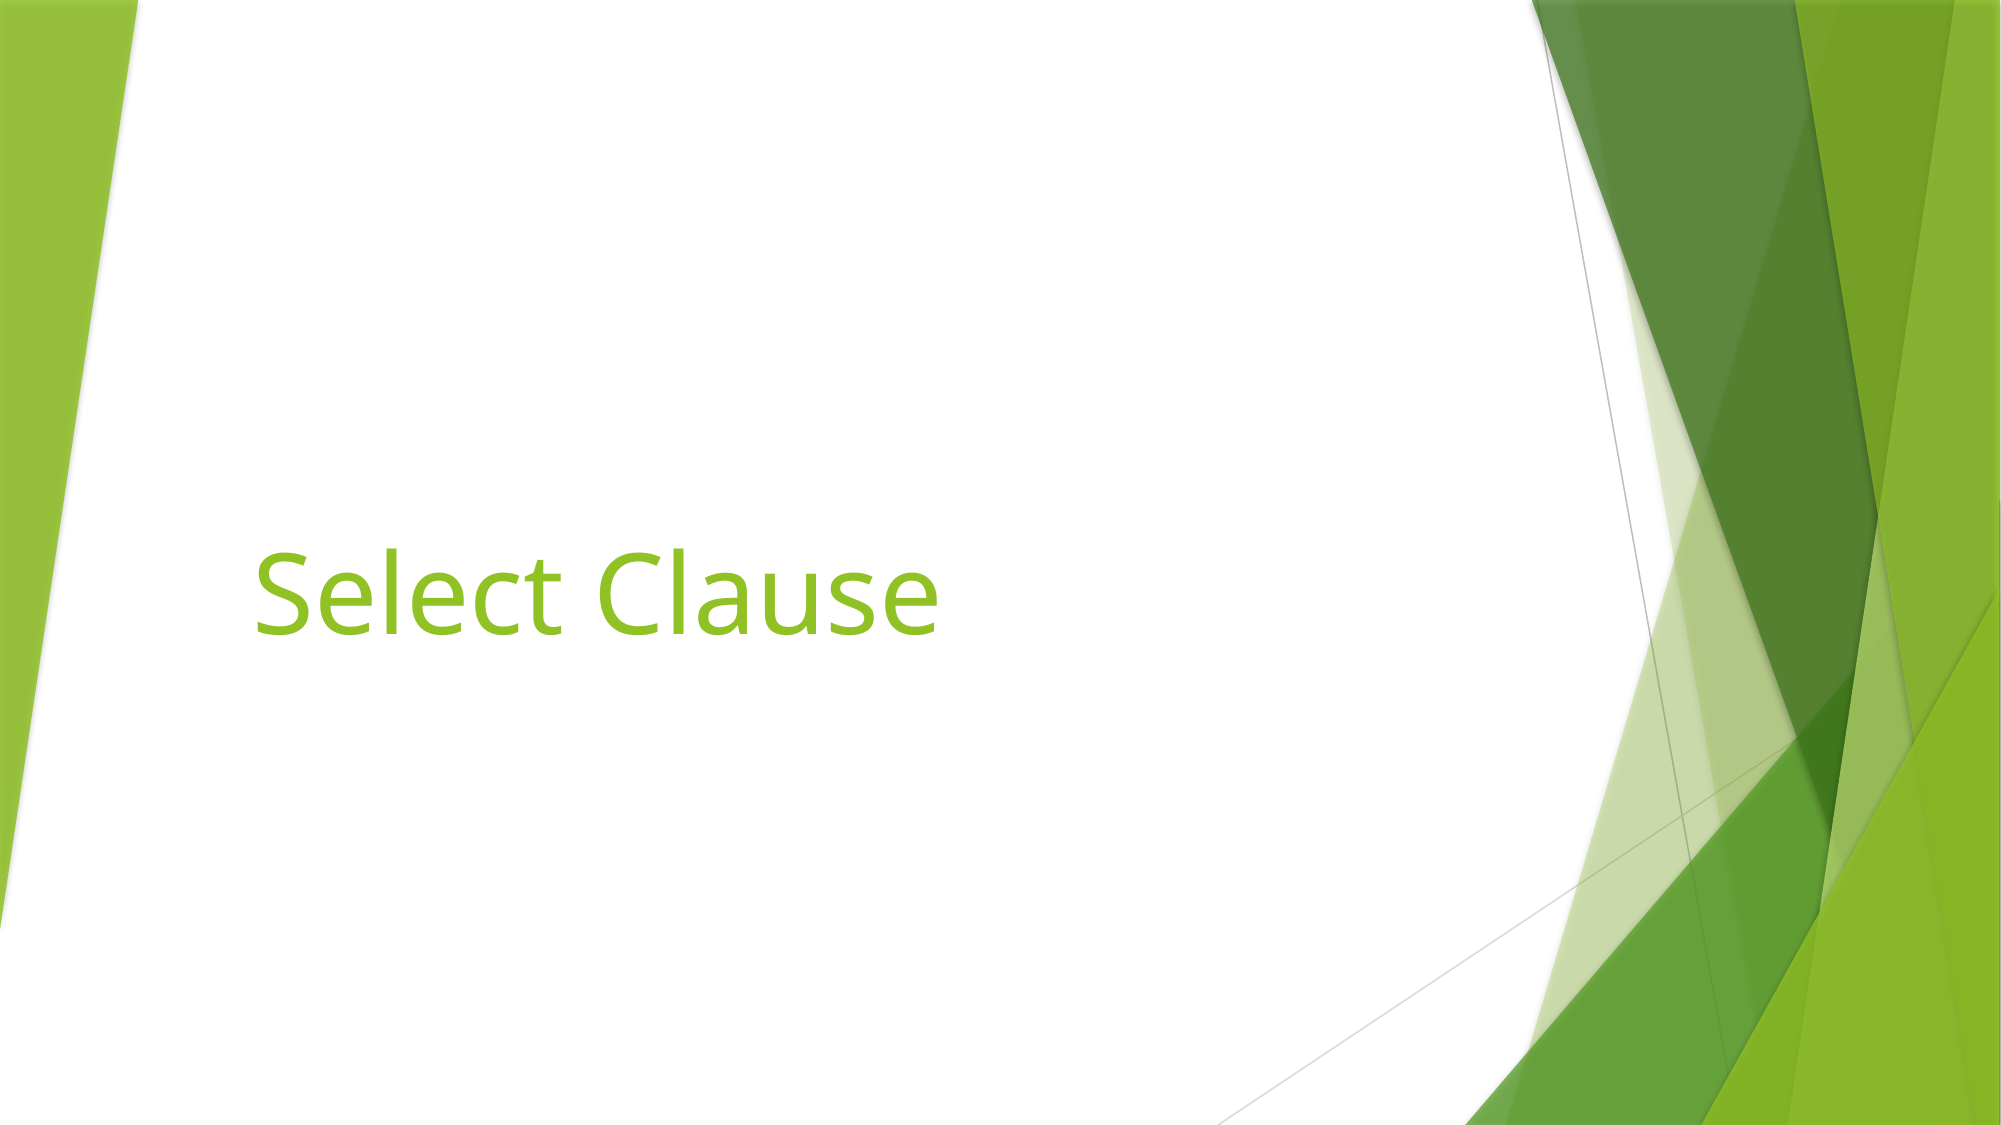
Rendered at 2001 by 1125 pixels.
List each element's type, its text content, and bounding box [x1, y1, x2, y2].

title Select Clause [237, 394, 1512, 665]
